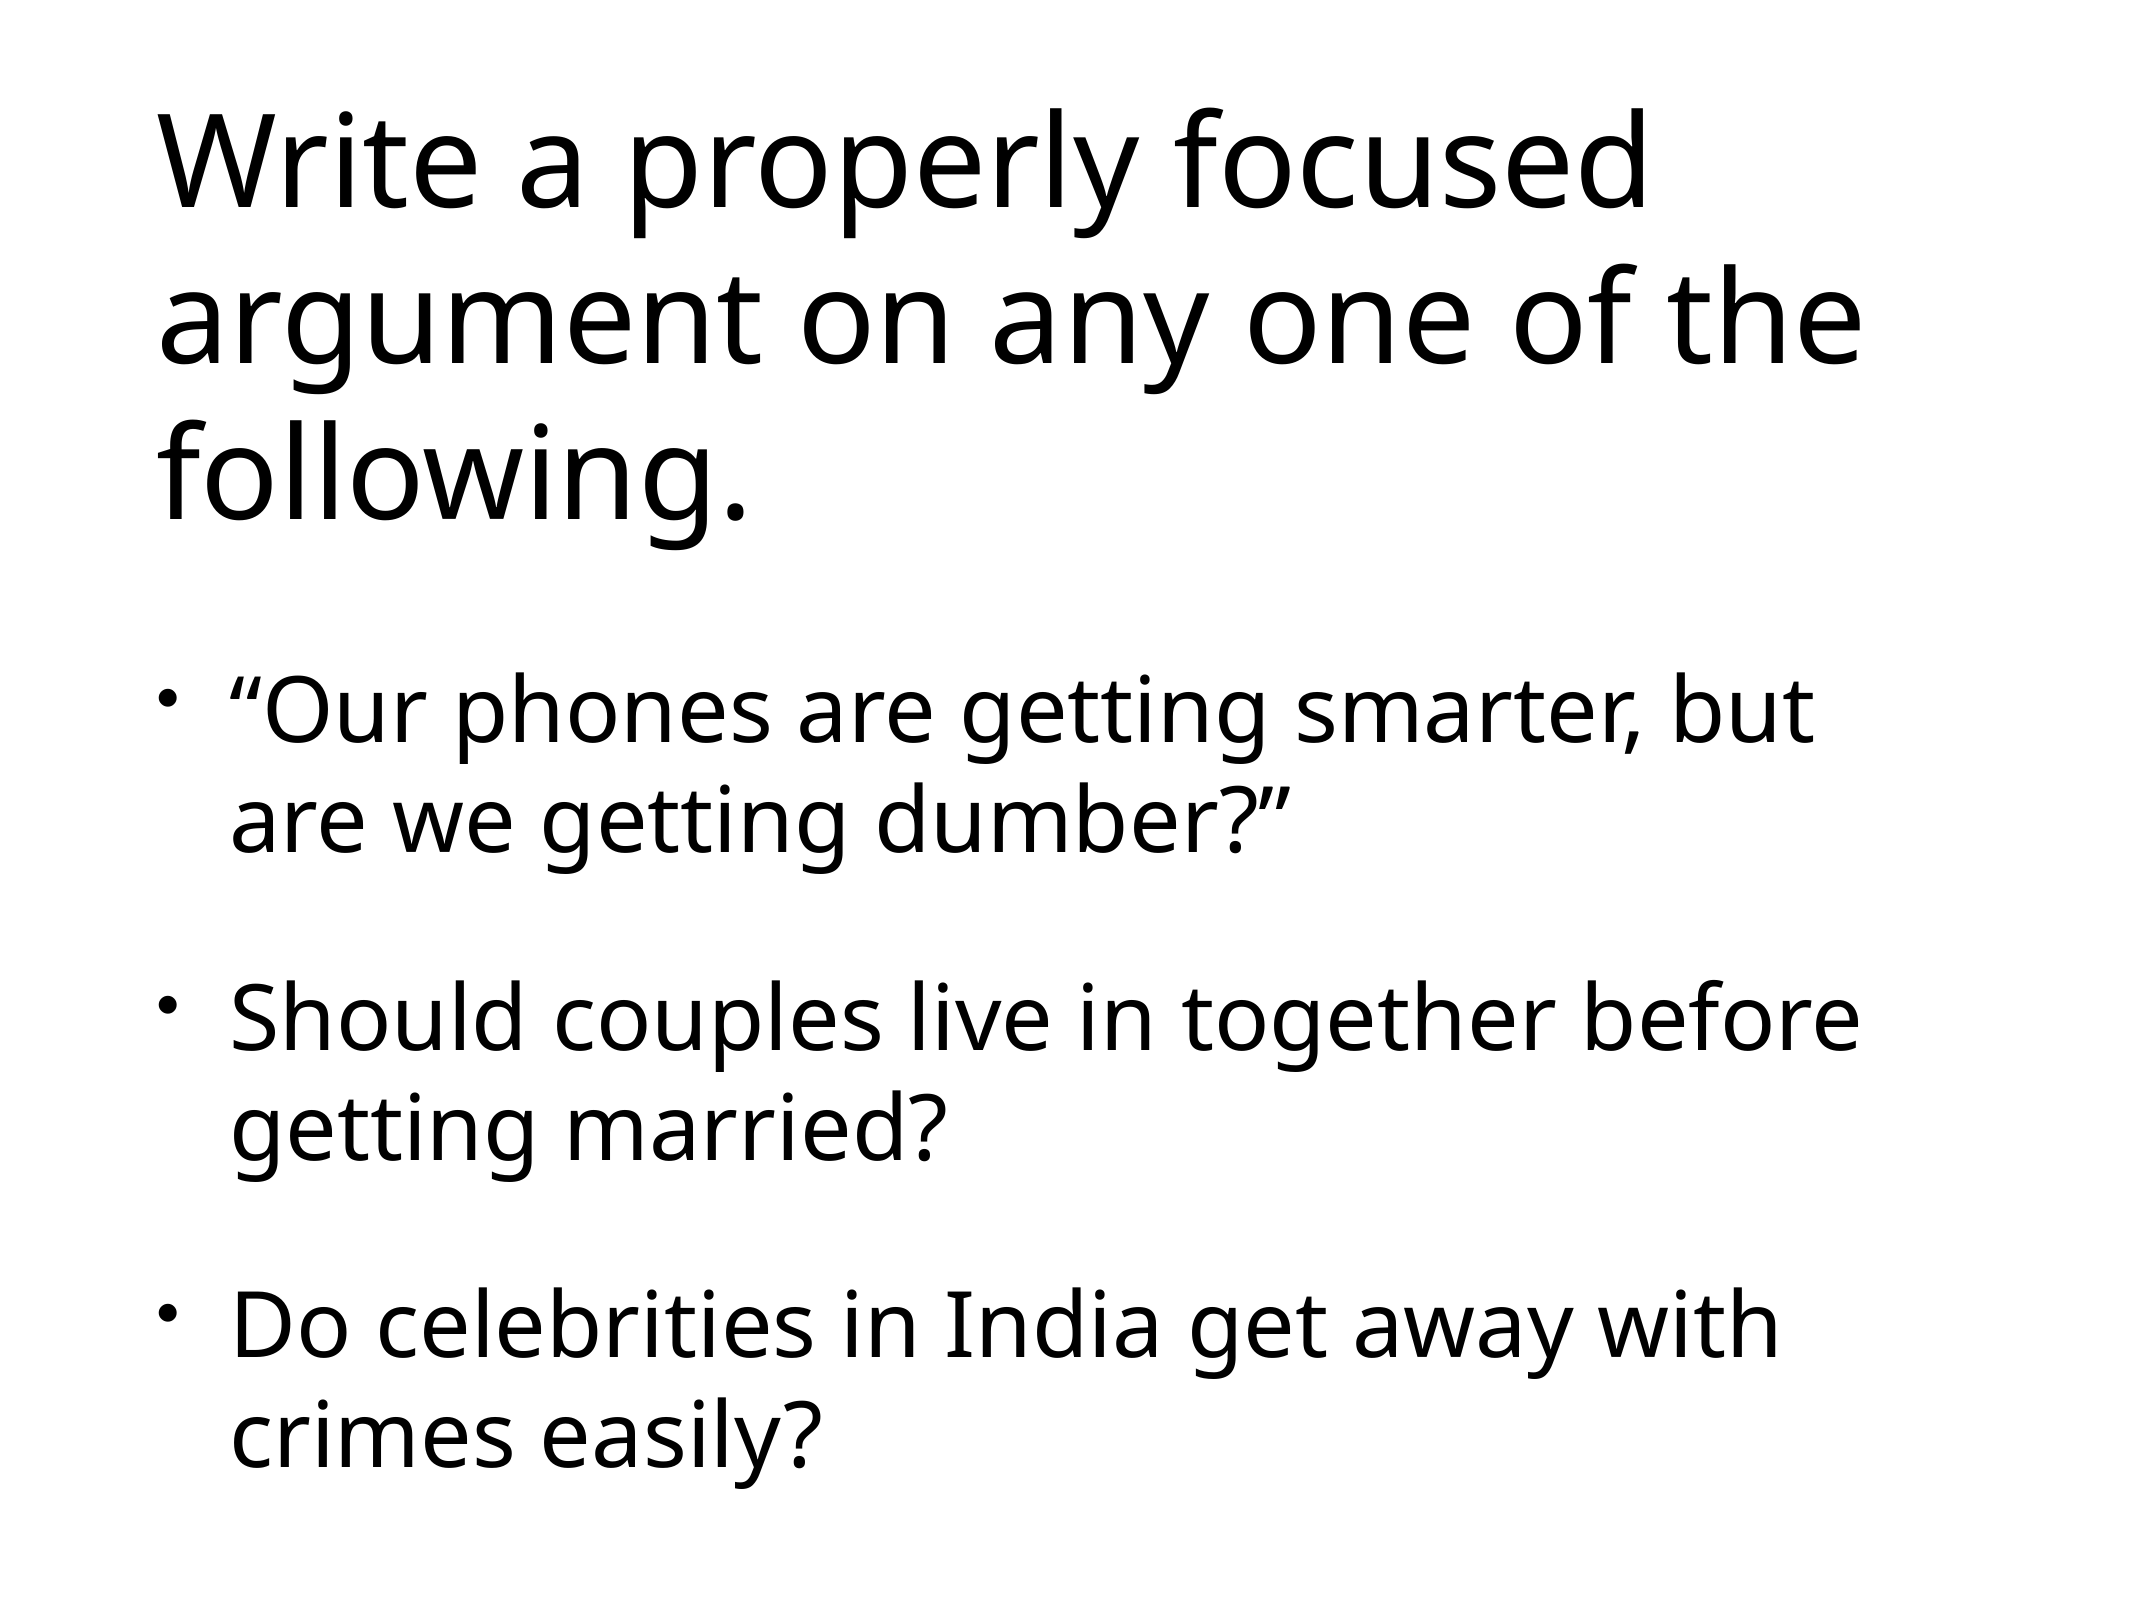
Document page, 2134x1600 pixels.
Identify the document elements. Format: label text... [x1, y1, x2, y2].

list “Our phones are getting smarter, but are we getting dumber?” Should couples live in together before getting married? Do celebrities in India get away with crimes easily? [155, 616, 1978, 1521]
title Write a properly focused argument on any one of the following. [155, 72, 1978, 550]
